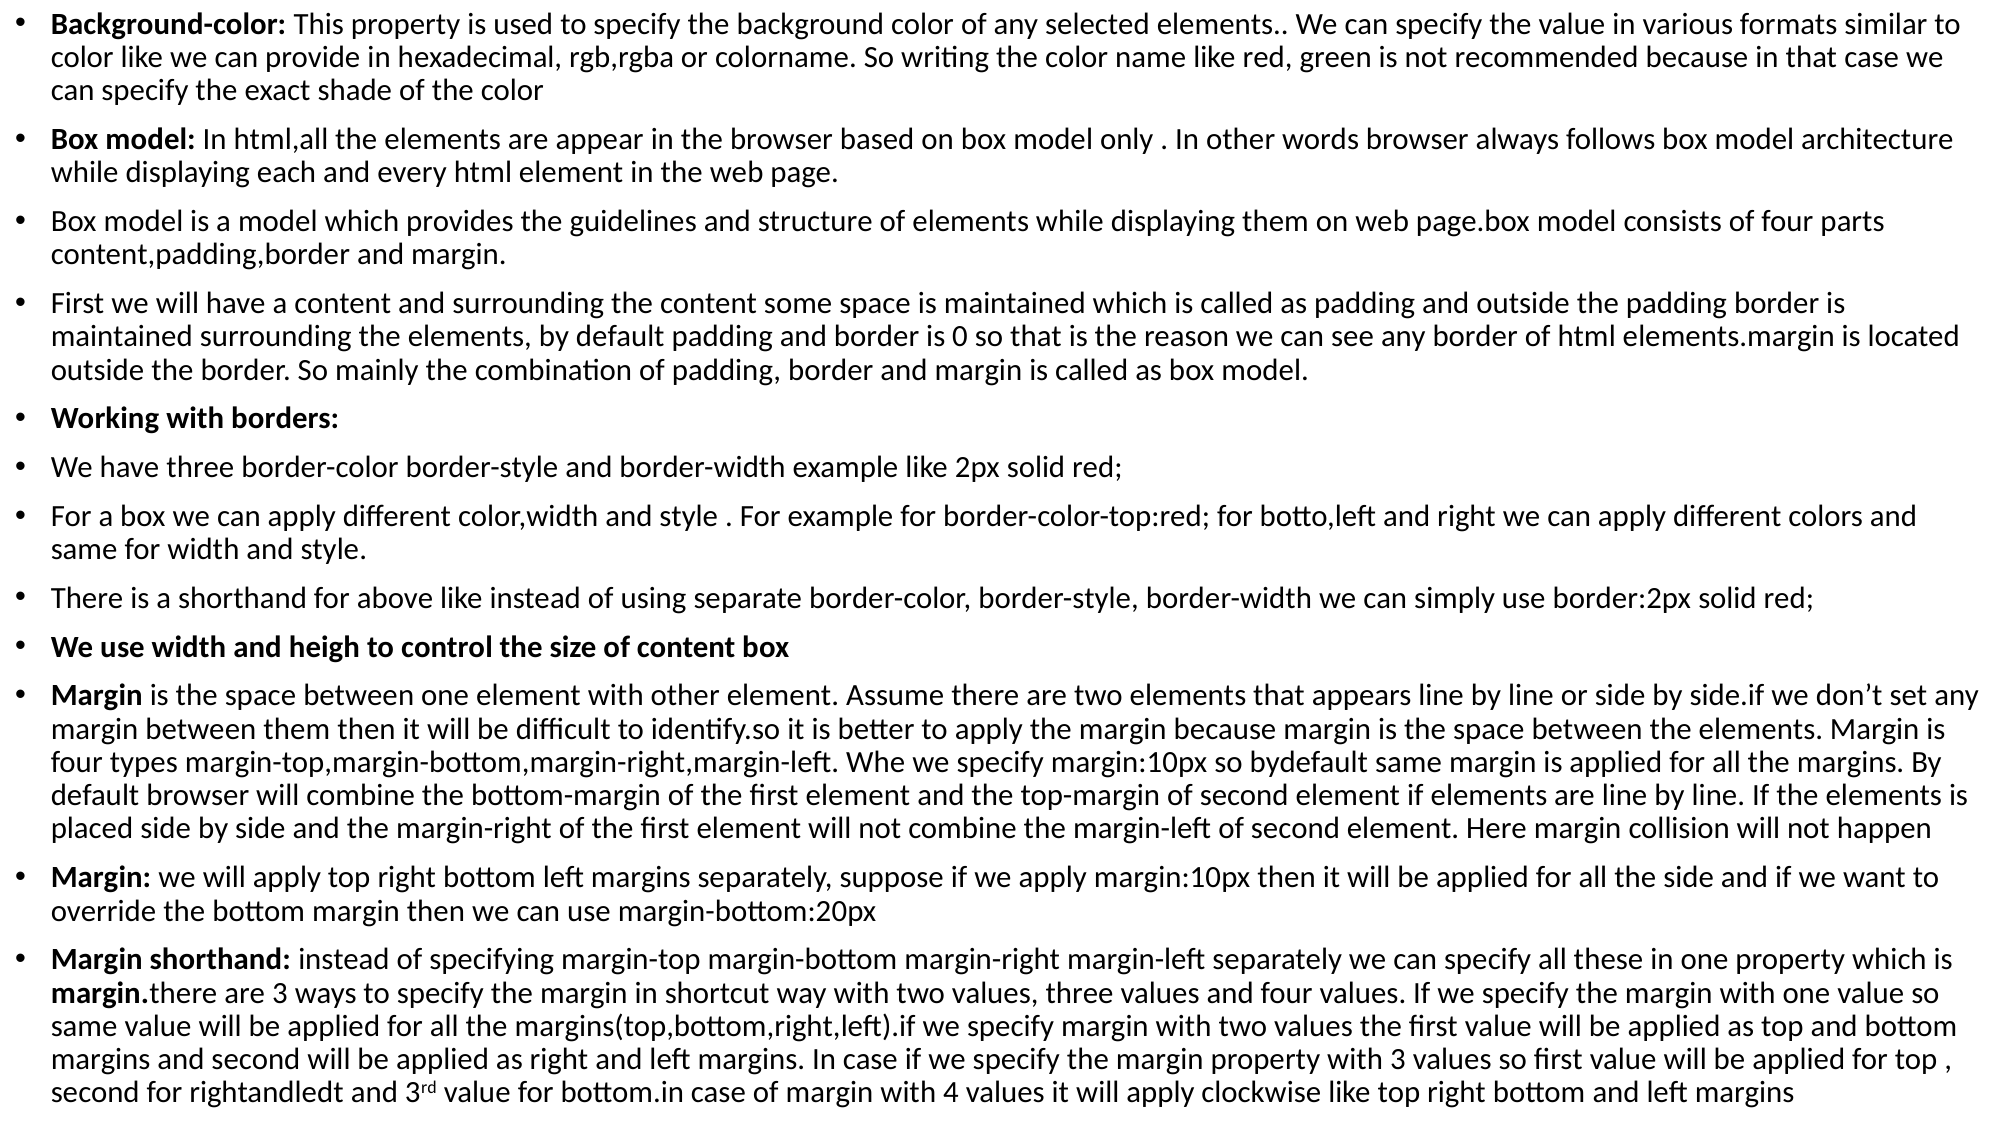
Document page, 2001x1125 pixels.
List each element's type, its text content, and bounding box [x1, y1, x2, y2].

list Background-color: This property is used to specify the background color of any selected elements.. We can specify the value in various formats similar to color like we can provide in hexadecimal, rgb,rgba or colorname. So writing the color name like red, green is not recommended because in that case we can specify the exact shade of the color Box model: In html,all the elements are appear in the browser based on box model only . In other words browser always follows box model architecture while displaying each and every html element in the web page. Box model is a model which provides the guidelines and structure of elements while displaying them on web page.box model consists of four parts content,padding,border and margin. First we will have a content and surrounding the content some space is maintained which is called as padding and outside the padding border is maintained surrounding the elements, by default padding and border is 0 so that is the reason we can see any border of html elements.margin is located outside the border. So mainly the combination of padding, border and margin is called as box model. Working with borders: We have three border-color border-style and border-width example like 2px solid red; For a box we can apply different color,width and style . For example for border-color-top:red; for botto,left and right we can apply different colors and same for width and style. There is a shorthand for above like instead of using separate border-color, border-style, border-width we can simply use border:2px solid red; We use width and heigh to control the size of content box Margin is the space between one element with other element. Assume there are two elements that appears line by line or side by side.if we don’t set any margin between them then it will be difficult to identify.so it is better to apply the margin because margin is the space between the elements. Margin is four types margin-top,margin-bottom,margin-right,margin-left. Whe we specify margin:10px so bydefault same margin is applied for all the margins. By default browser will combine the bottom-margin of the first element and the top-margin of second element if elements are line by line. If the elements is placed side by side and the margin-right of the first element will not combine the margin-left of second element. Here margin collision will not happen Margin: we will apply top right bottom left margins separately, suppose if we apply margin:10px then it will be applied for all the side and if we want to override the bottom margin then we can use margin-bottom:20px Margin shorthand: instead of specifying margin-top margin-bottom margin-right margin-left separately we can specify all these in one property which is margin.there are 3 ways to specify the margin in shortcut way with two values, three values and four values. If we specify the margin with one value so same value will be applied for all the margins(top,bottom,right,left).if we specify margin with two values the first value will be applied as top and bottom margins and second will be applied as right and left margins. In case if we specify the margin property with 3 values so first value will be applied for top , second for rightandledt and 3rd value for bottom.in case of margin with 4 values it will apply clockwise like top right bottom and left margins [0, 0, 2000, 1125]
